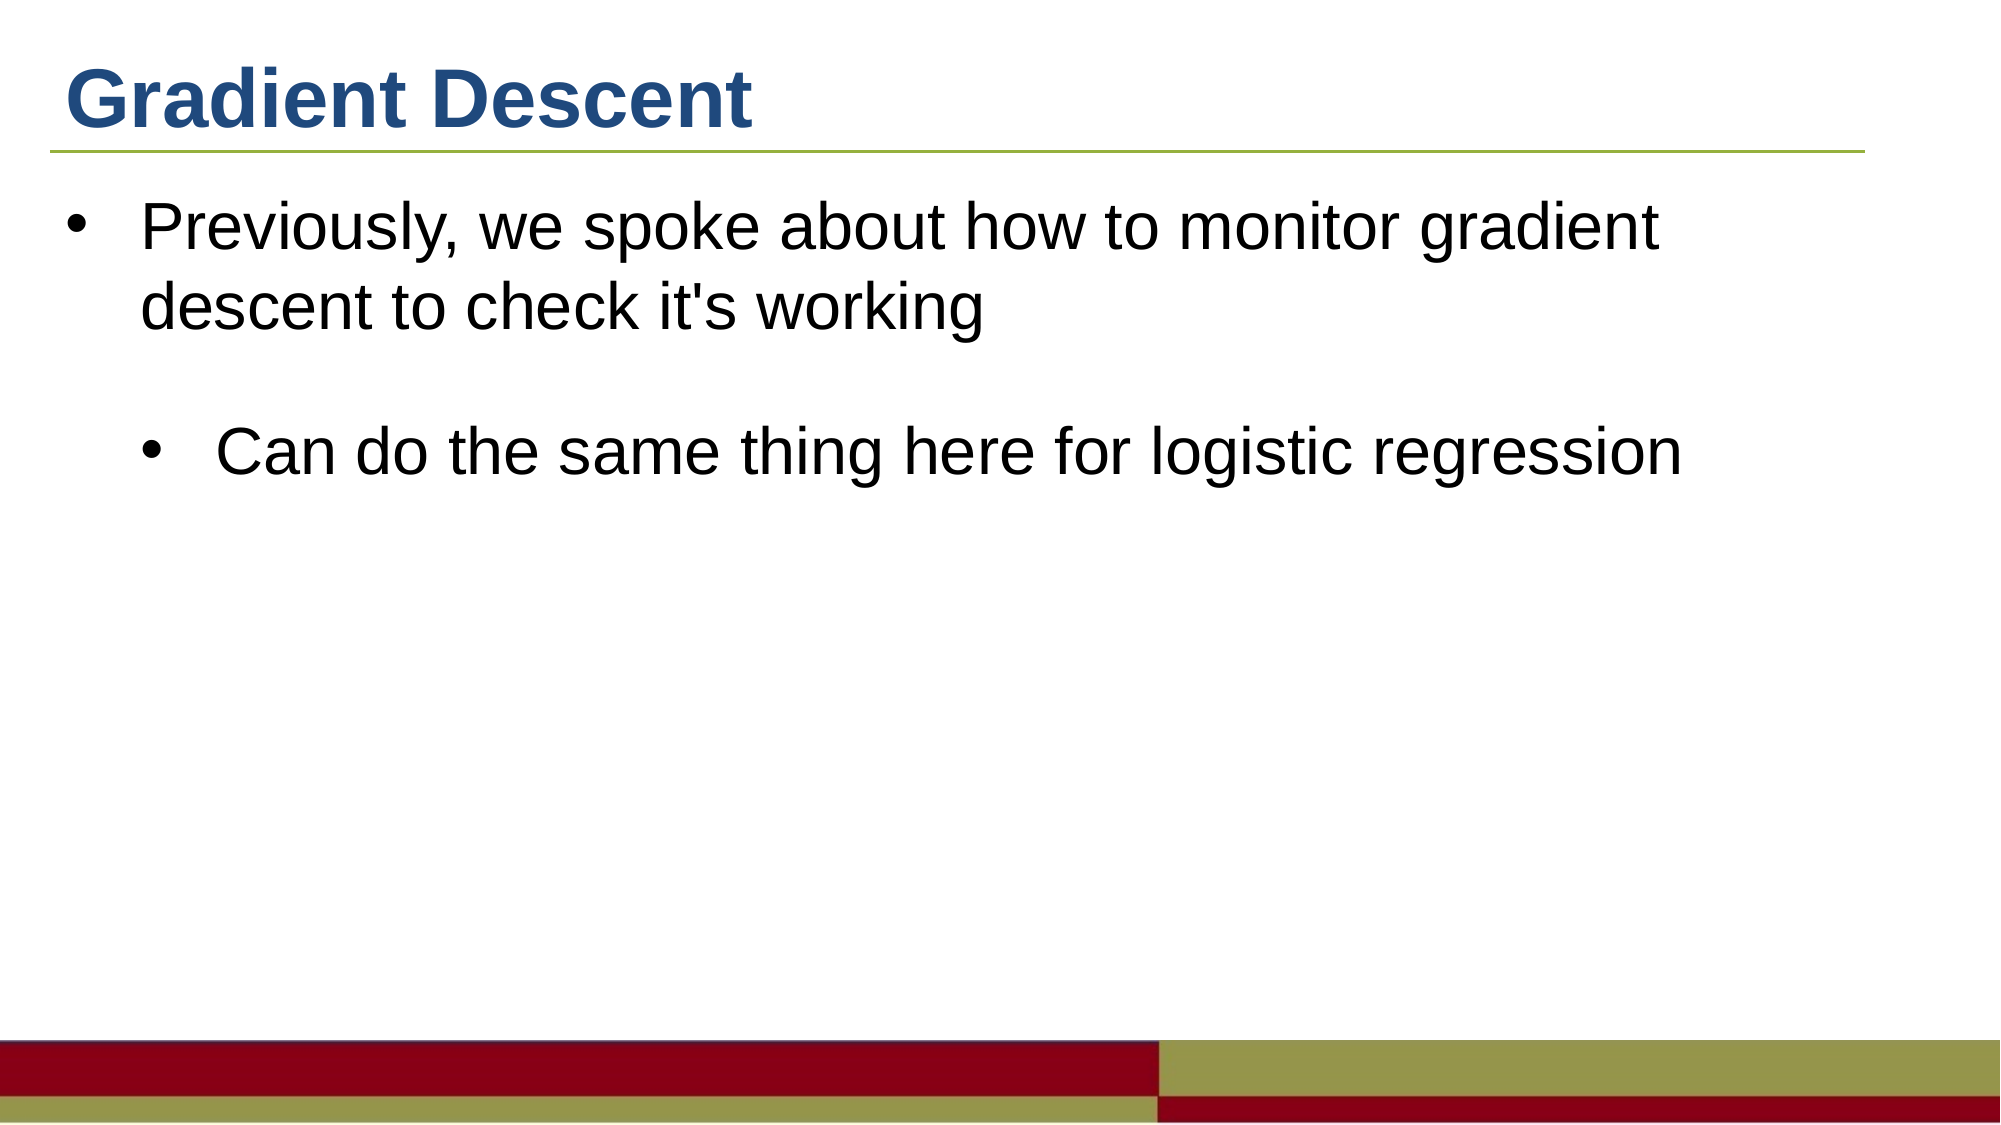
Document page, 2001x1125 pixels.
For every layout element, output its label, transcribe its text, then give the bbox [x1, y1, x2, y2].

subtitle Previously, we spoke about how to monitor gradient descent to check it's working Can do the same thing here for logistic regression [50, 174, 1878, 1026]
picture [0, 1040, 2000, 1125]
title Gradient Descent [50, 37, 1878, 150]
